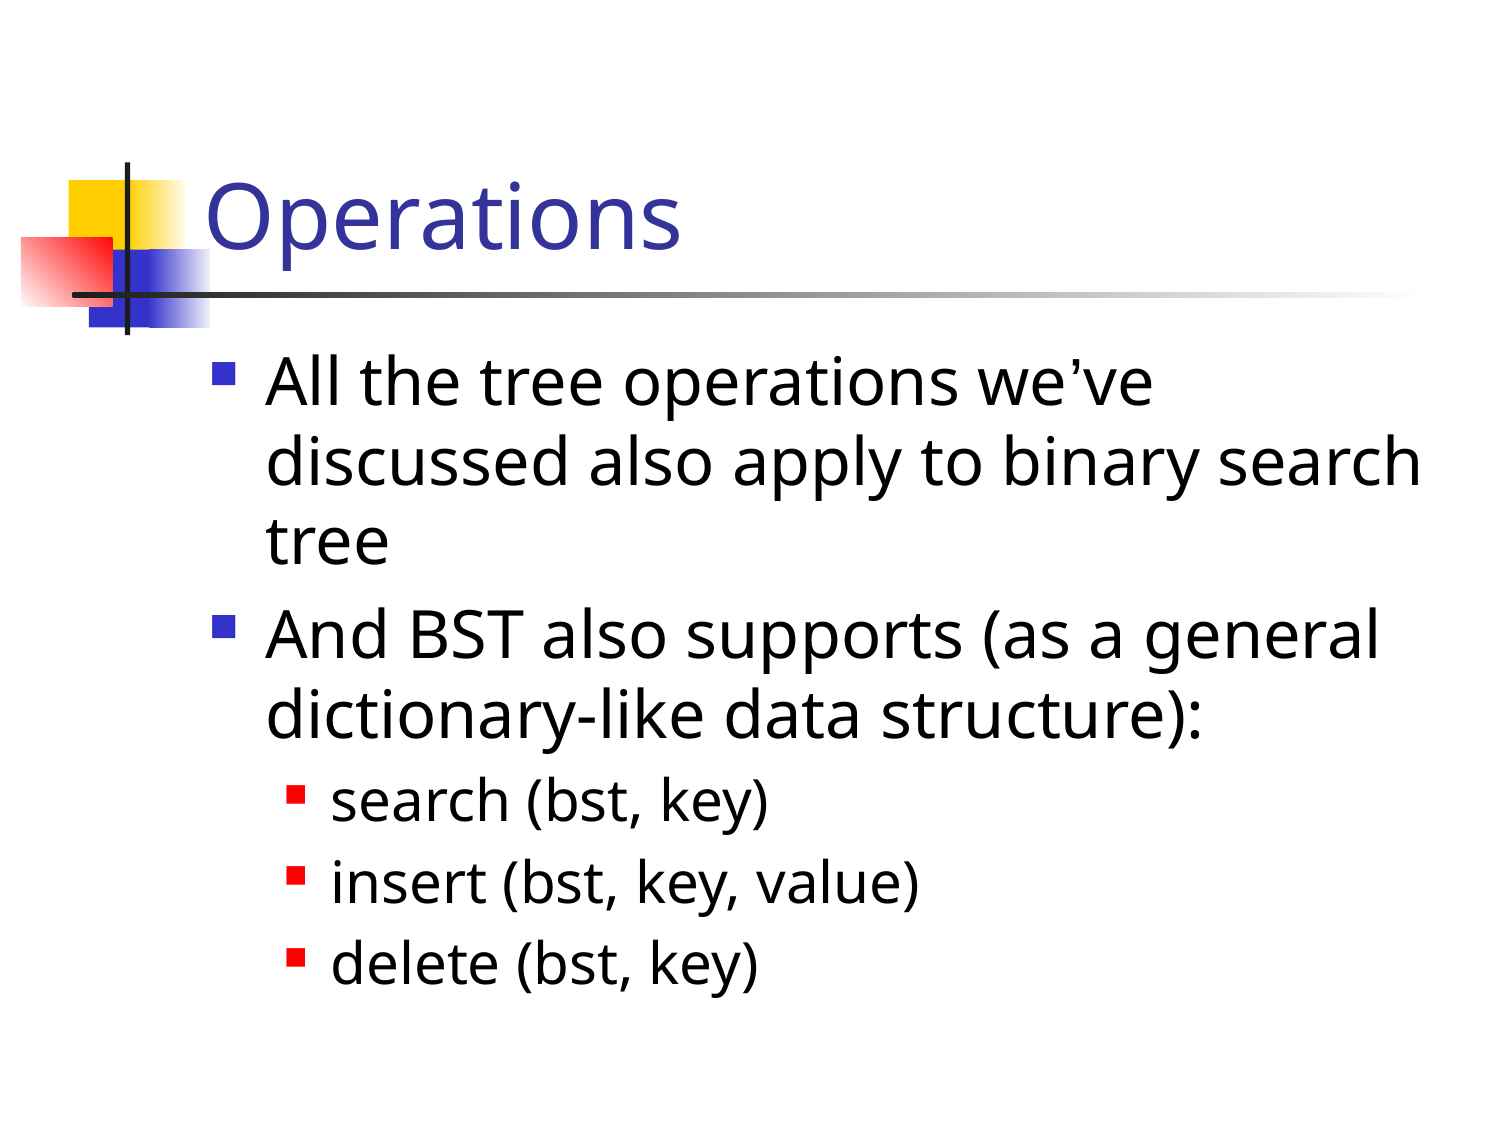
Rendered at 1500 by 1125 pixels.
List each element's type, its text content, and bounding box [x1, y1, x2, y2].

title Operations [188, 35, 1468, 275]
list All the tree operations we’ve discussed also apply to binary search tree And BST also supports (as a general dictionary-like data structure): search (bst, key) insert (bst, key, value) delete (bst, key) [193, 331, 1469, 1006]
